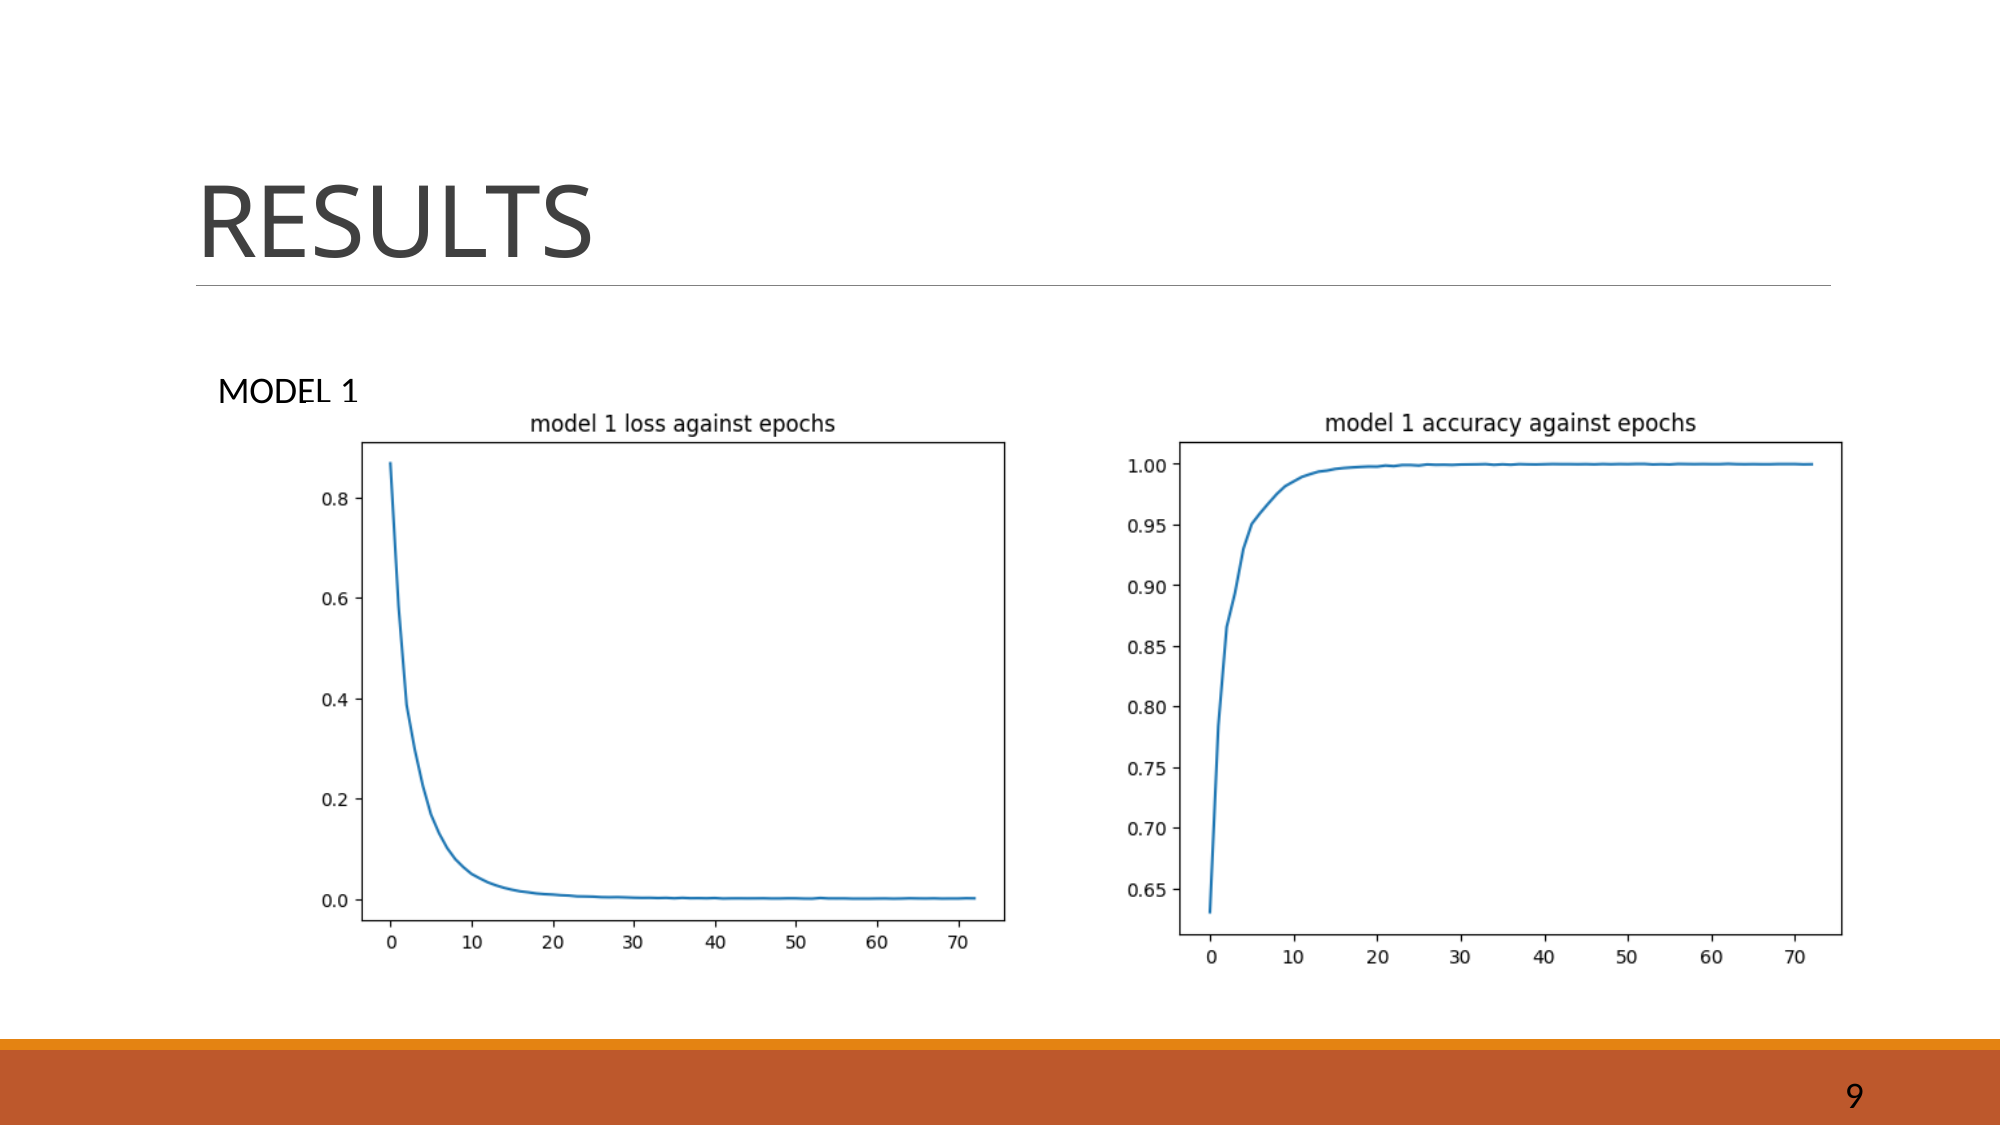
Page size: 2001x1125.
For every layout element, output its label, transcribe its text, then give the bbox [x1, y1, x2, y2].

picture [305, 402, 1065, 986]
text_box 9 [1829, 1063, 1941, 1124]
text_box MODEL 1 [202, 359, 638, 419]
title RESULTS [180, 47, 1830, 285]
picture [1110, 402, 1880, 986]
